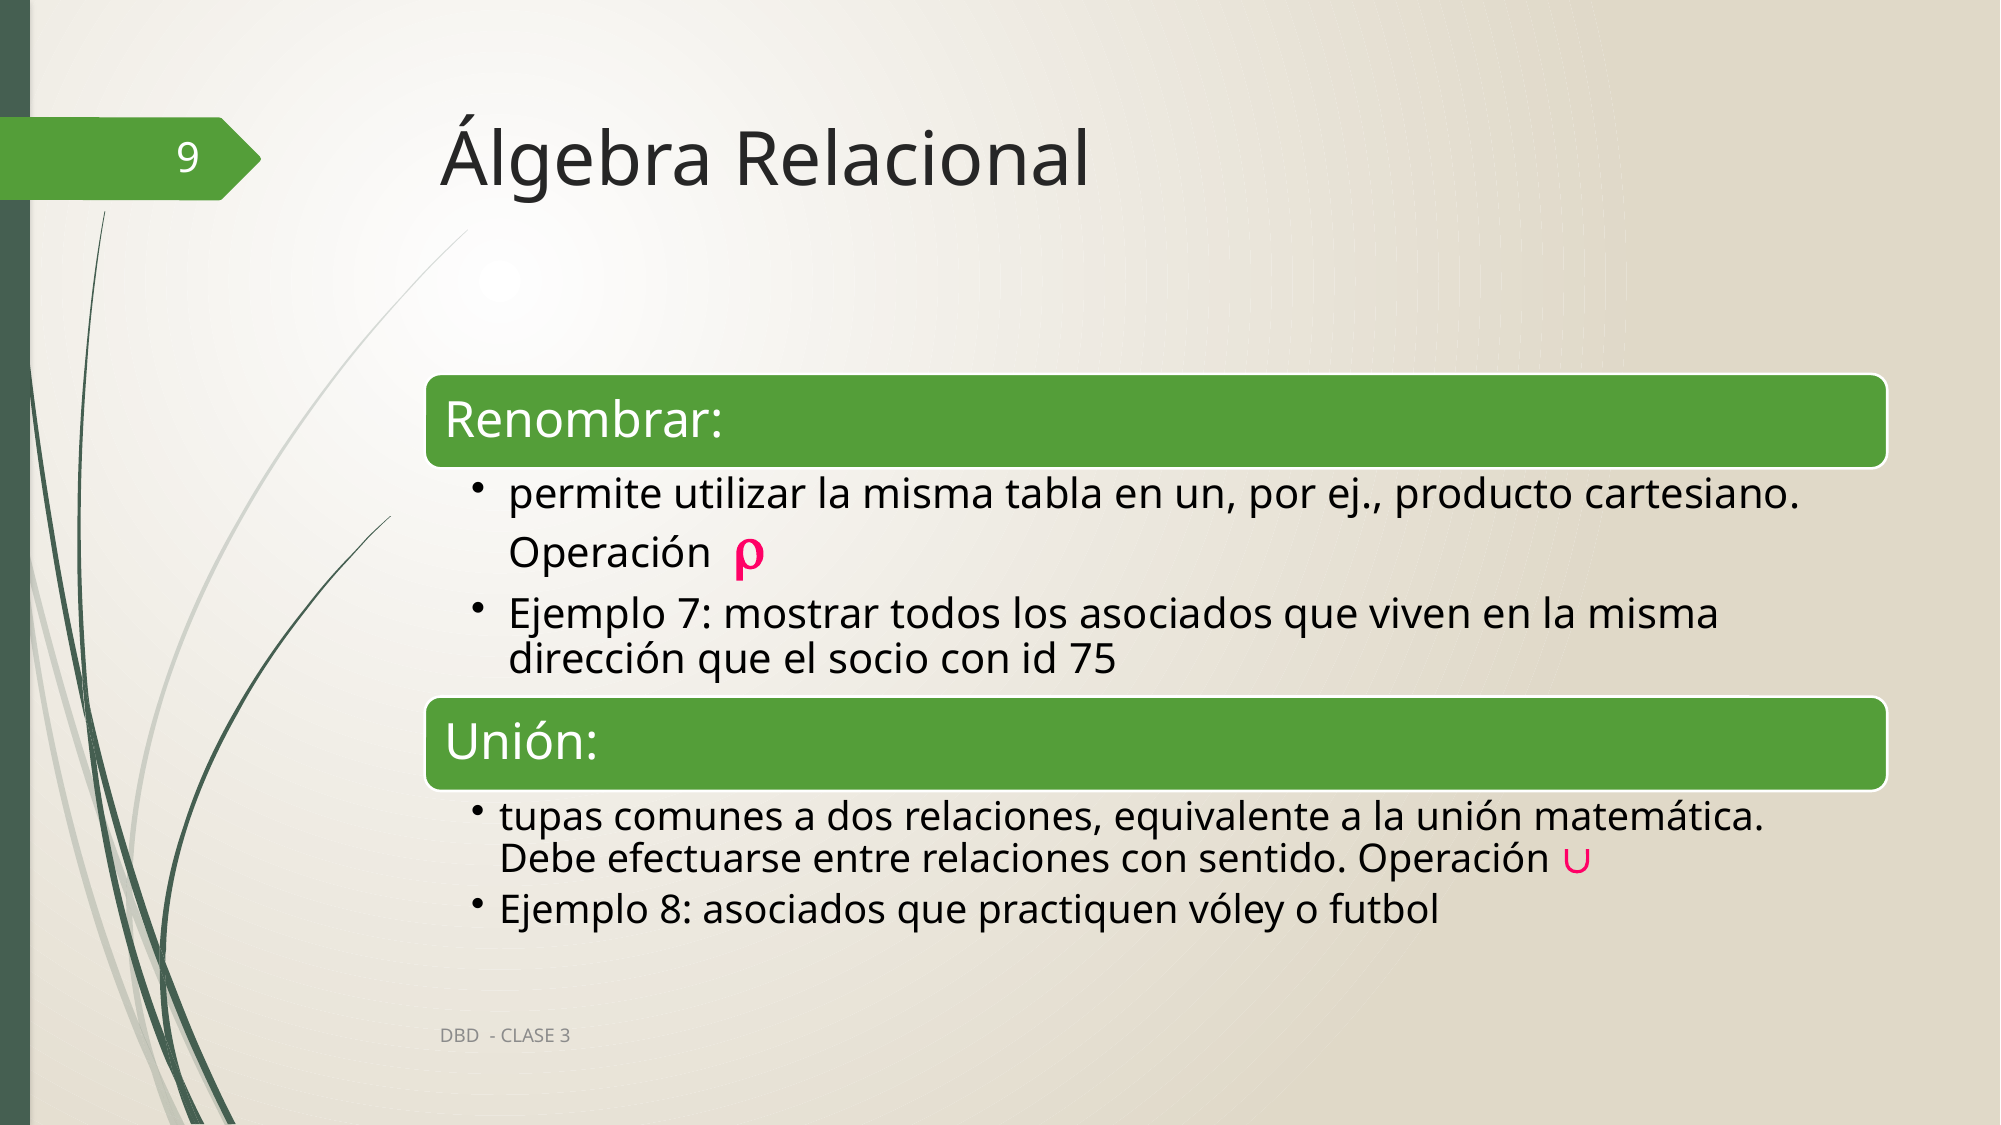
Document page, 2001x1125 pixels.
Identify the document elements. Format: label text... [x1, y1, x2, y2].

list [424, 349, 1888, 971]
title Álgebra Relacional [425, 102, 1888, 313]
slide_number 9 [87, 129, 216, 190]
footer DBD - CLASE 3 [424, 1006, 1675, 1067]
